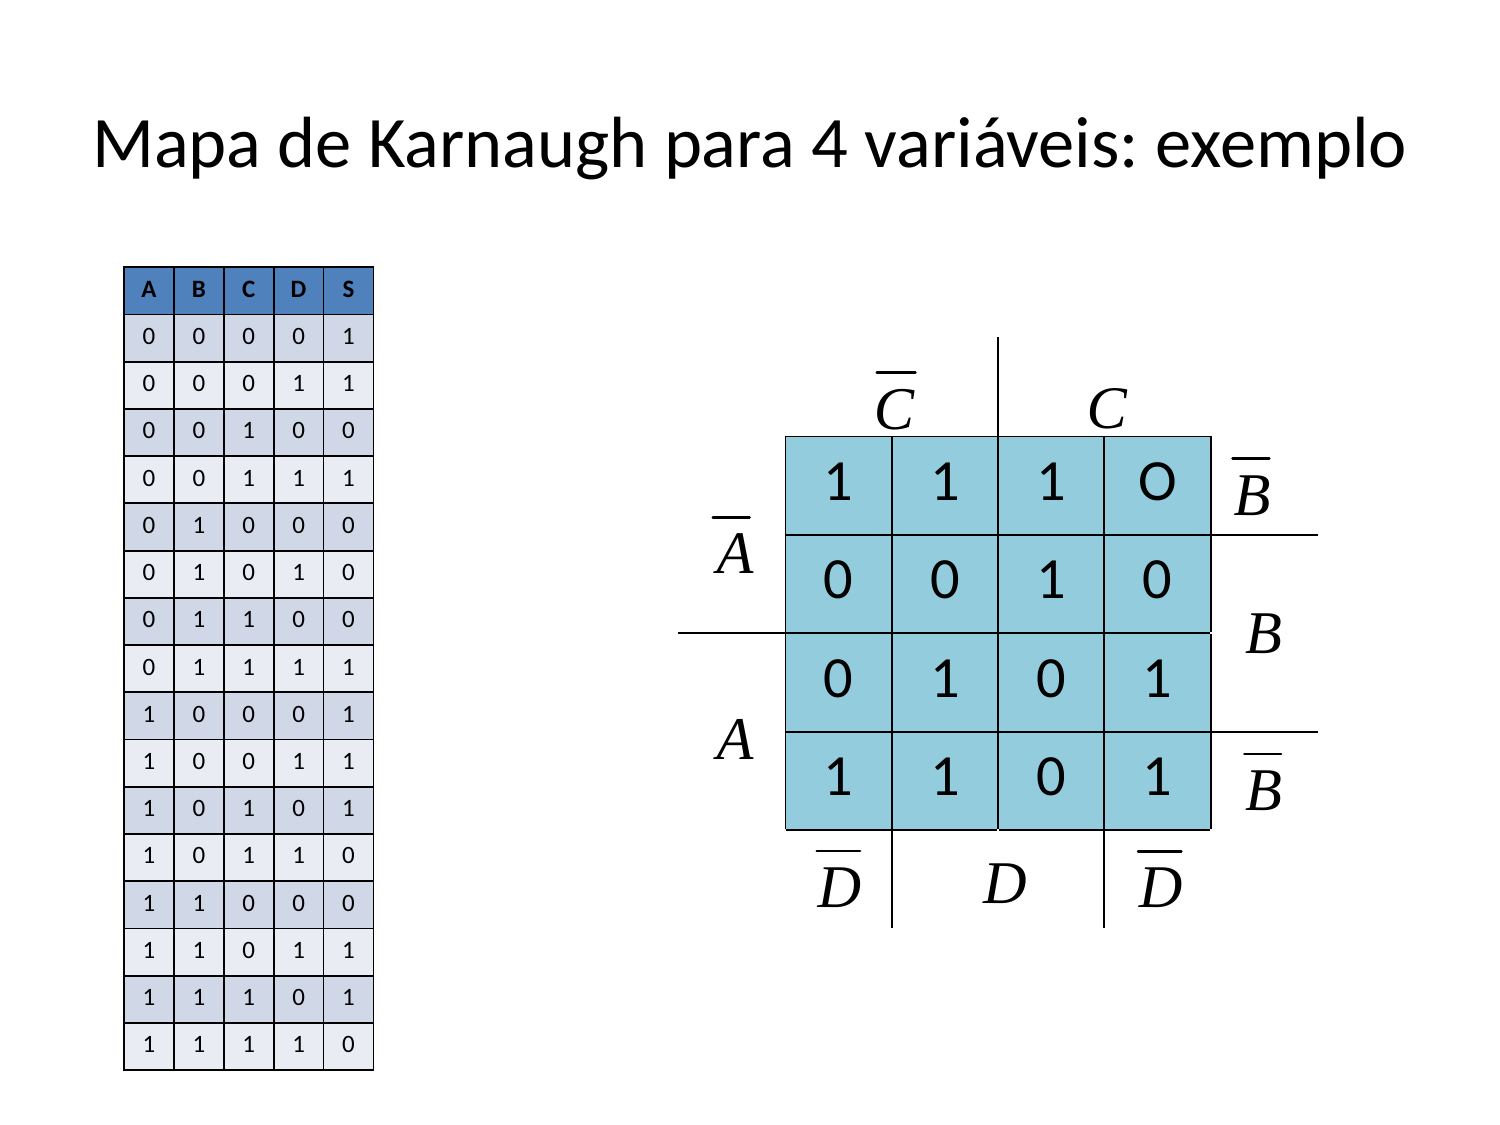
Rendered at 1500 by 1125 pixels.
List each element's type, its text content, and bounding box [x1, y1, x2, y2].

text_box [678, 337, 1318, 929]
table_cell 0 [125, 363, 173, 408]
table_cell 1 [324, 740, 373, 786]
table_cell 0 [225, 315, 273, 361]
table_cell 1 [225, 835, 273, 880]
table_cell 0 [175, 363, 223, 408]
table_cell 0 [275, 599, 323, 644]
table_cell 0 [225, 363, 273, 408]
table_cell 1 [324, 646, 373, 691]
table_cell 0 [125, 646, 173, 691]
table_cell 0 [225, 552, 273, 597]
table_cell 1 [175, 552, 223, 597]
table_header B [175, 268, 223, 314]
table_cell 0 [275, 315, 323, 361]
table_cell 1 [225, 410, 273, 455]
table_cell 1 [125, 977, 173, 1022]
table_header C [225, 268, 273, 314]
table_cell 0 [275, 788, 323, 833]
table_cell 1 [125, 788, 173, 833]
table_cell 0 [175, 315, 223, 361]
table_cell 0 [175, 835, 223, 880]
table_cell 1 [225, 646, 273, 691]
table_header S [324, 268, 373, 314]
table_cell 0 [324, 410, 373, 455]
table_cell 0 [275, 882, 323, 928]
table_cell 0 [125, 599, 173, 644]
table_cell 0 [225, 882, 273, 928]
table_cell 1 [125, 740, 173, 786]
table_cell 1 [175, 882, 223, 928]
table_cell 1 [324, 363, 373, 408]
table_header D [275, 268, 323, 314]
table_cell 1 [324, 929, 373, 975]
table_cell 0 [275, 977, 323, 1022]
table_cell 1 [324, 457, 373, 502]
table_cell 1 [225, 599, 273, 644]
table_cell 1 [175, 929, 223, 975]
table_cell 0 [275, 693, 323, 739]
table_cell 1 [275, 835, 323, 880]
table_cell 0 [324, 882, 373, 928]
table_cell 0 [324, 504, 373, 550]
table_cell 0 [225, 504, 273, 550]
table_cell 0 [324, 1024, 373, 1069]
table_cell 1 [125, 929, 173, 975]
table_cell 0 [175, 693, 223, 739]
table_cell 1 [125, 693, 173, 739]
table_cell 0 [324, 835, 373, 880]
table_cell 1 [225, 788, 273, 833]
table_cell 1 [275, 1024, 323, 1069]
table_cell 0 [324, 552, 373, 597]
table_cell 0 [275, 504, 323, 550]
table_cell 0 [175, 788, 223, 833]
table_cell 0 [125, 410, 173, 455]
table_cell 0 [175, 457, 223, 502]
title Mapa de Karnaugh para 4 variáveis: exemplo [75, 45, 1425, 233]
table_cell 1 [275, 552, 323, 597]
table_cell 0 [125, 315, 173, 361]
table_cell 1 [175, 504, 223, 550]
table_cell 0 [125, 504, 173, 550]
table_cell 1 [175, 1024, 223, 1069]
table_cell 1 [275, 457, 323, 502]
table_cell 1 [324, 693, 373, 739]
table_cell 0 [225, 693, 273, 739]
table_cell 0 [175, 410, 223, 455]
table_cell 0 [225, 740, 273, 786]
table_cell 1 [175, 599, 223, 644]
table_cell 1 [324, 788, 373, 833]
table_cell 1 [175, 646, 223, 691]
table_cell 1 [225, 457, 273, 502]
table_cell 1 [275, 740, 323, 786]
table_cell 0 [125, 457, 173, 502]
table_cell 1 [125, 835, 173, 880]
table_cell 1 [125, 882, 173, 928]
table_cell 1 [125, 1024, 173, 1069]
table_cell 1 [324, 977, 373, 1022]
table_cell 0 [175, 740, 223, 786]
table_cell 1 [225, 1024, 273, 1069]
table_cell 1 [324, 315, 373, 361]
table_cell 0 [225, 929, 273, 975]
table_cell 0 [125, 552, 173, 597]
table_cell 0 [324, 599, 373, 644]
table_cell 1 [275, 646, 323, 691]
table_cell 1 [225, 977, 273, 1022]
table_cell 1 [275, 363, 323, 408]
table_header A [125, 268, 173, 314]
table_cell 1 [175, 977, 223, 1022]
table_cell 1 [275, 929, 323, 975]
table_cell 0 [275, 410, 323, 455]
